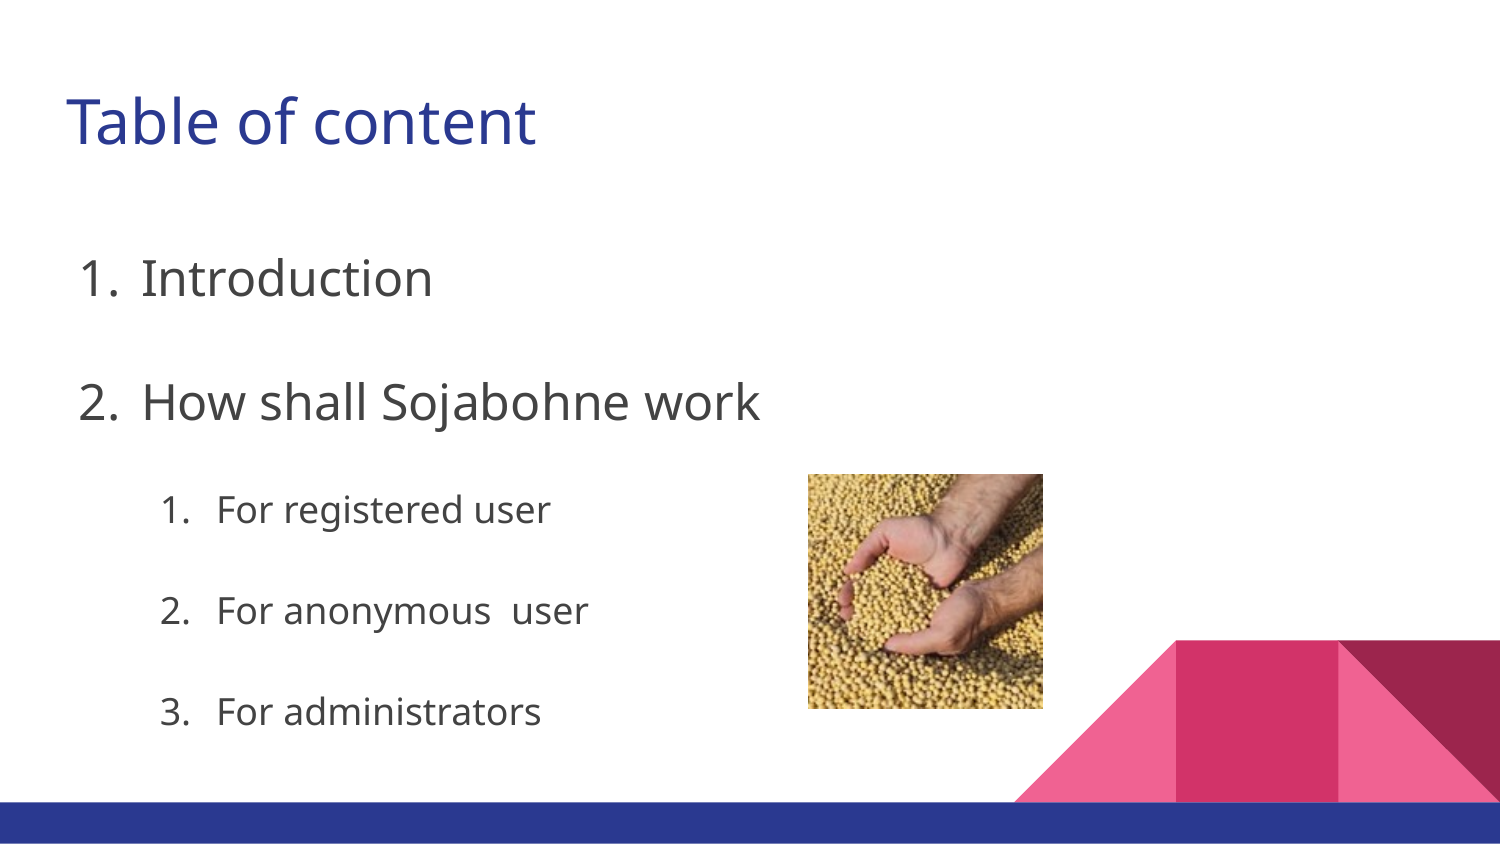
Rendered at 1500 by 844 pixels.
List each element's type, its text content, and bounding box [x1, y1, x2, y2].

list Introduction How shall Sojabohne work For registered user For anonymous user For administrators [51, 201, 1449, 750]
title Table of content [51, 67, 1449, 167]
picture [808, 474, 1043, 710]
